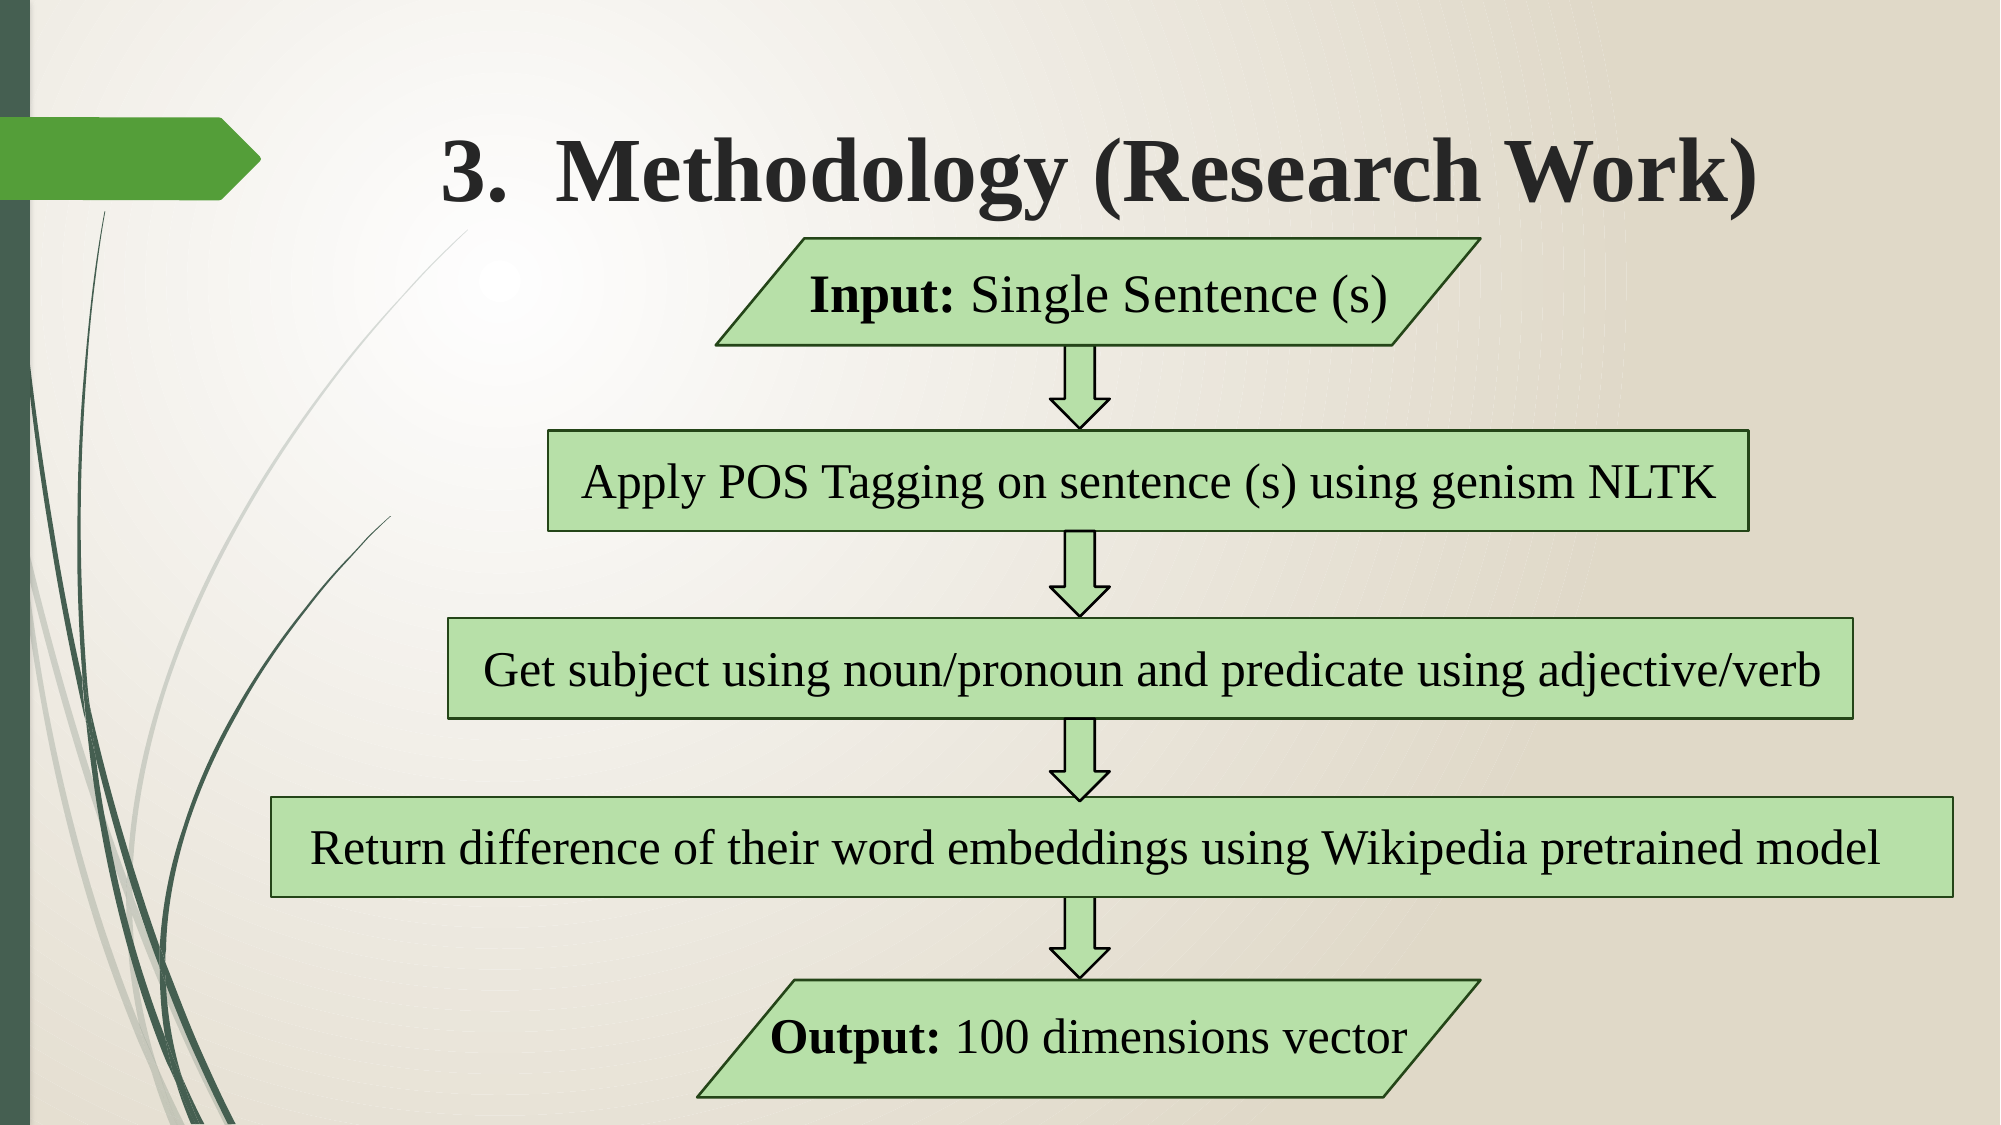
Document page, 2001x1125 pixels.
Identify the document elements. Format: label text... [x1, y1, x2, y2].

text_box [715, 238, 1481, 346]
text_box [447, 617, 1854, 719]
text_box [696, 979, 1481, 1098]
text_box [1048, 540, 1111, 617]
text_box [270, 796, 1954, 945]
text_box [547, 430, 1749, 532]
text_box [1048, 354, 1111, 429]
text_box [1055, 956, 1104, 978]
title 3. Methodology (Research Work) [425, 102, 1888, 313]
text_box [1048, 727, 1111, 796]
